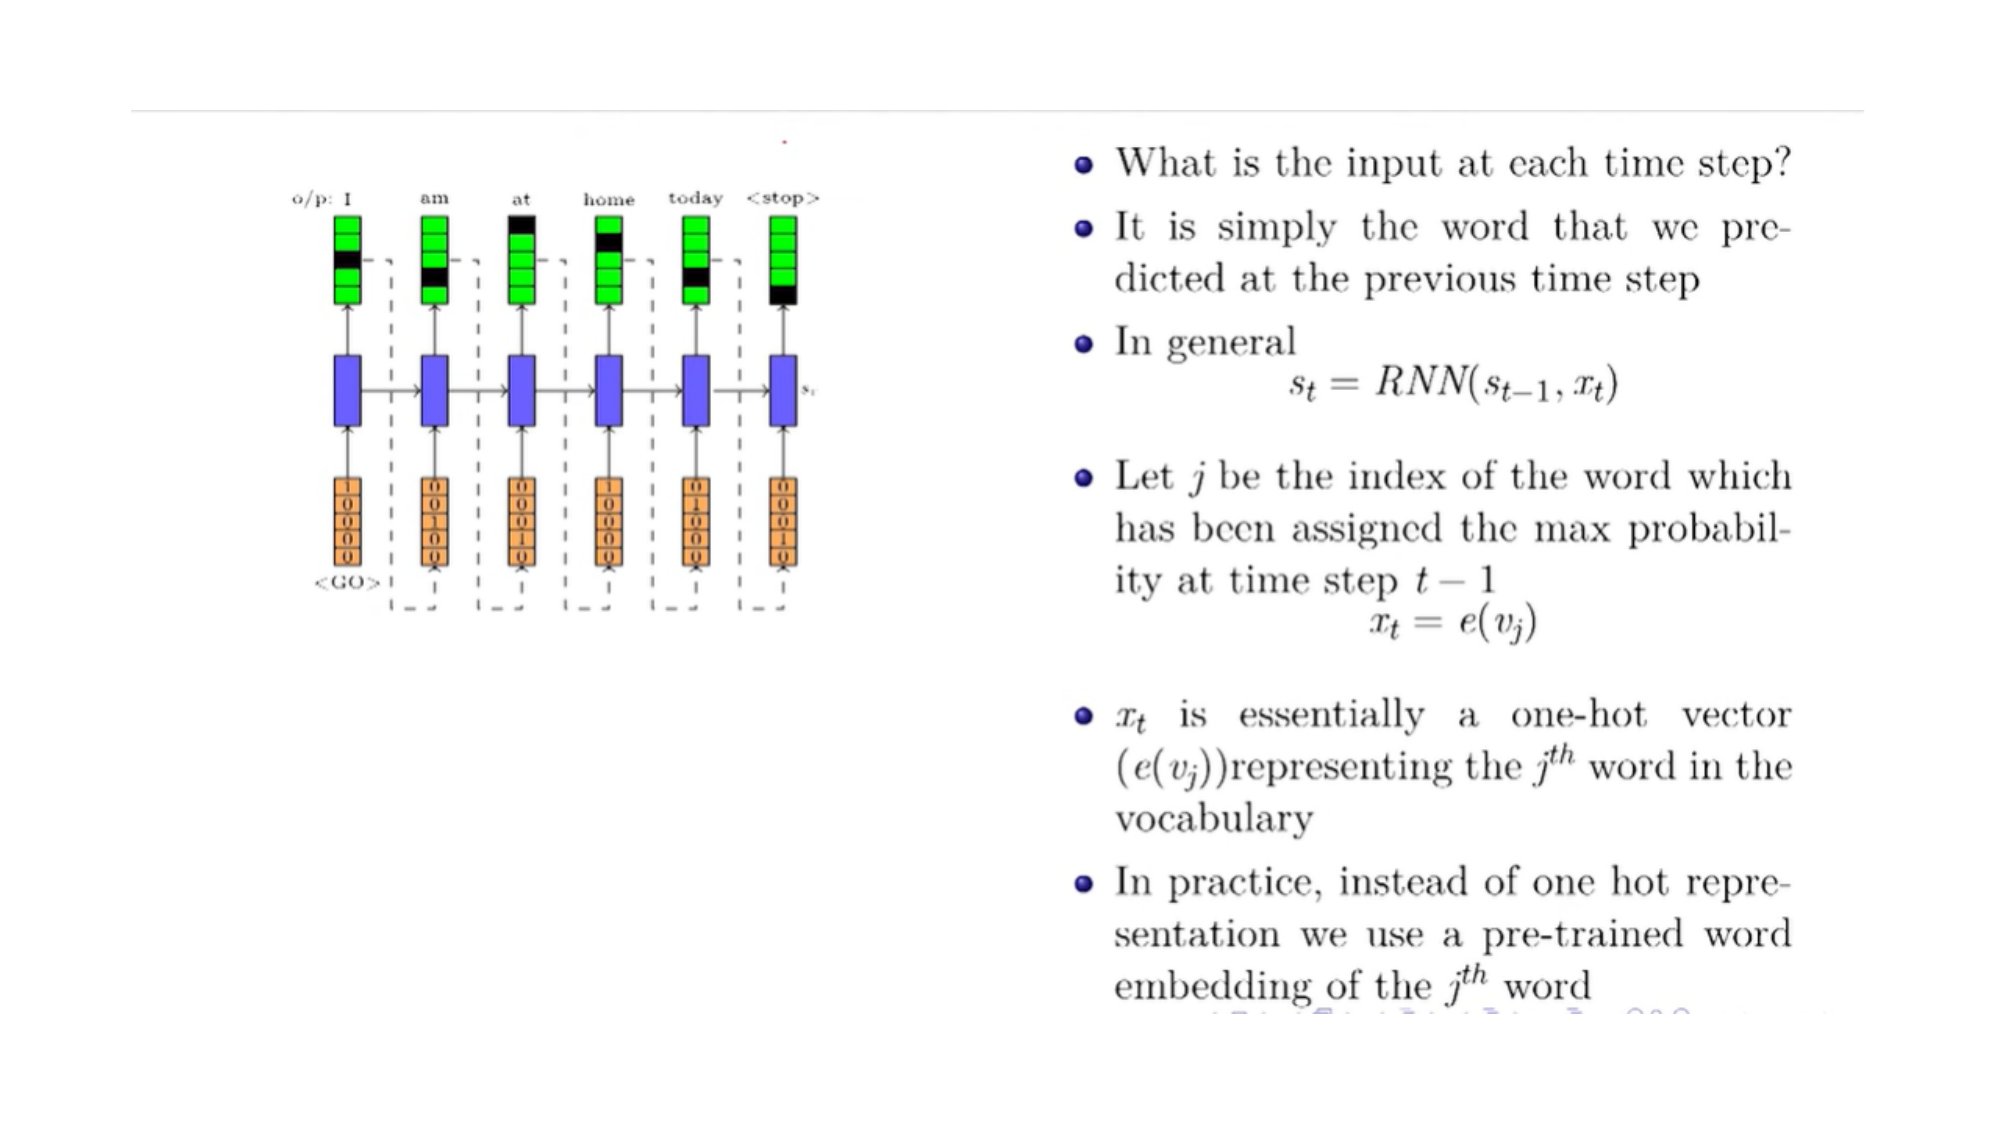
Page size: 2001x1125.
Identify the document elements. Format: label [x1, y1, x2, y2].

picture [130, 110, 1869, 1015]
